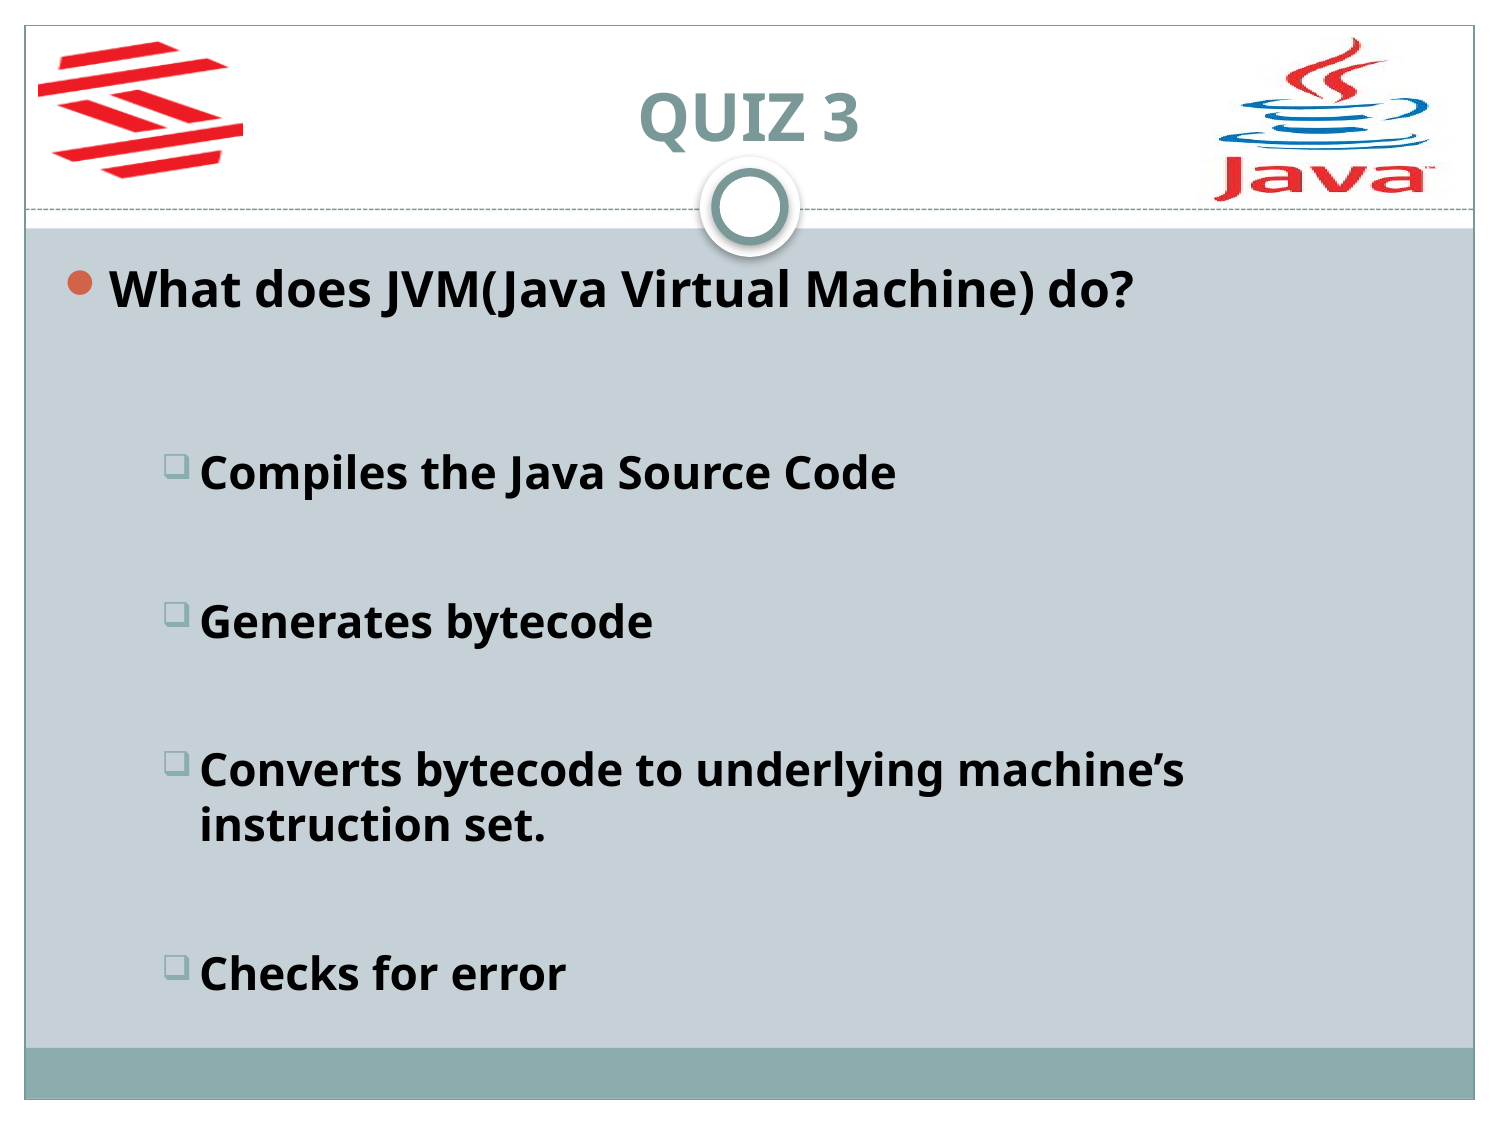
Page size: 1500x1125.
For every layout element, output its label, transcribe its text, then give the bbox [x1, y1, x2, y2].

list What does JVM(Java Virtual Machine) do? Compiles the Java Source Code Generates bytecode Converts bytecode to underlying machine’s instruction set. Checks for error [49, 250, 1445, 1001]
picture [1163, 30, 1471, 209]
title QUIZ 3 [237, 37, 1157, 162]
picture [37, 40, 243, 185]
